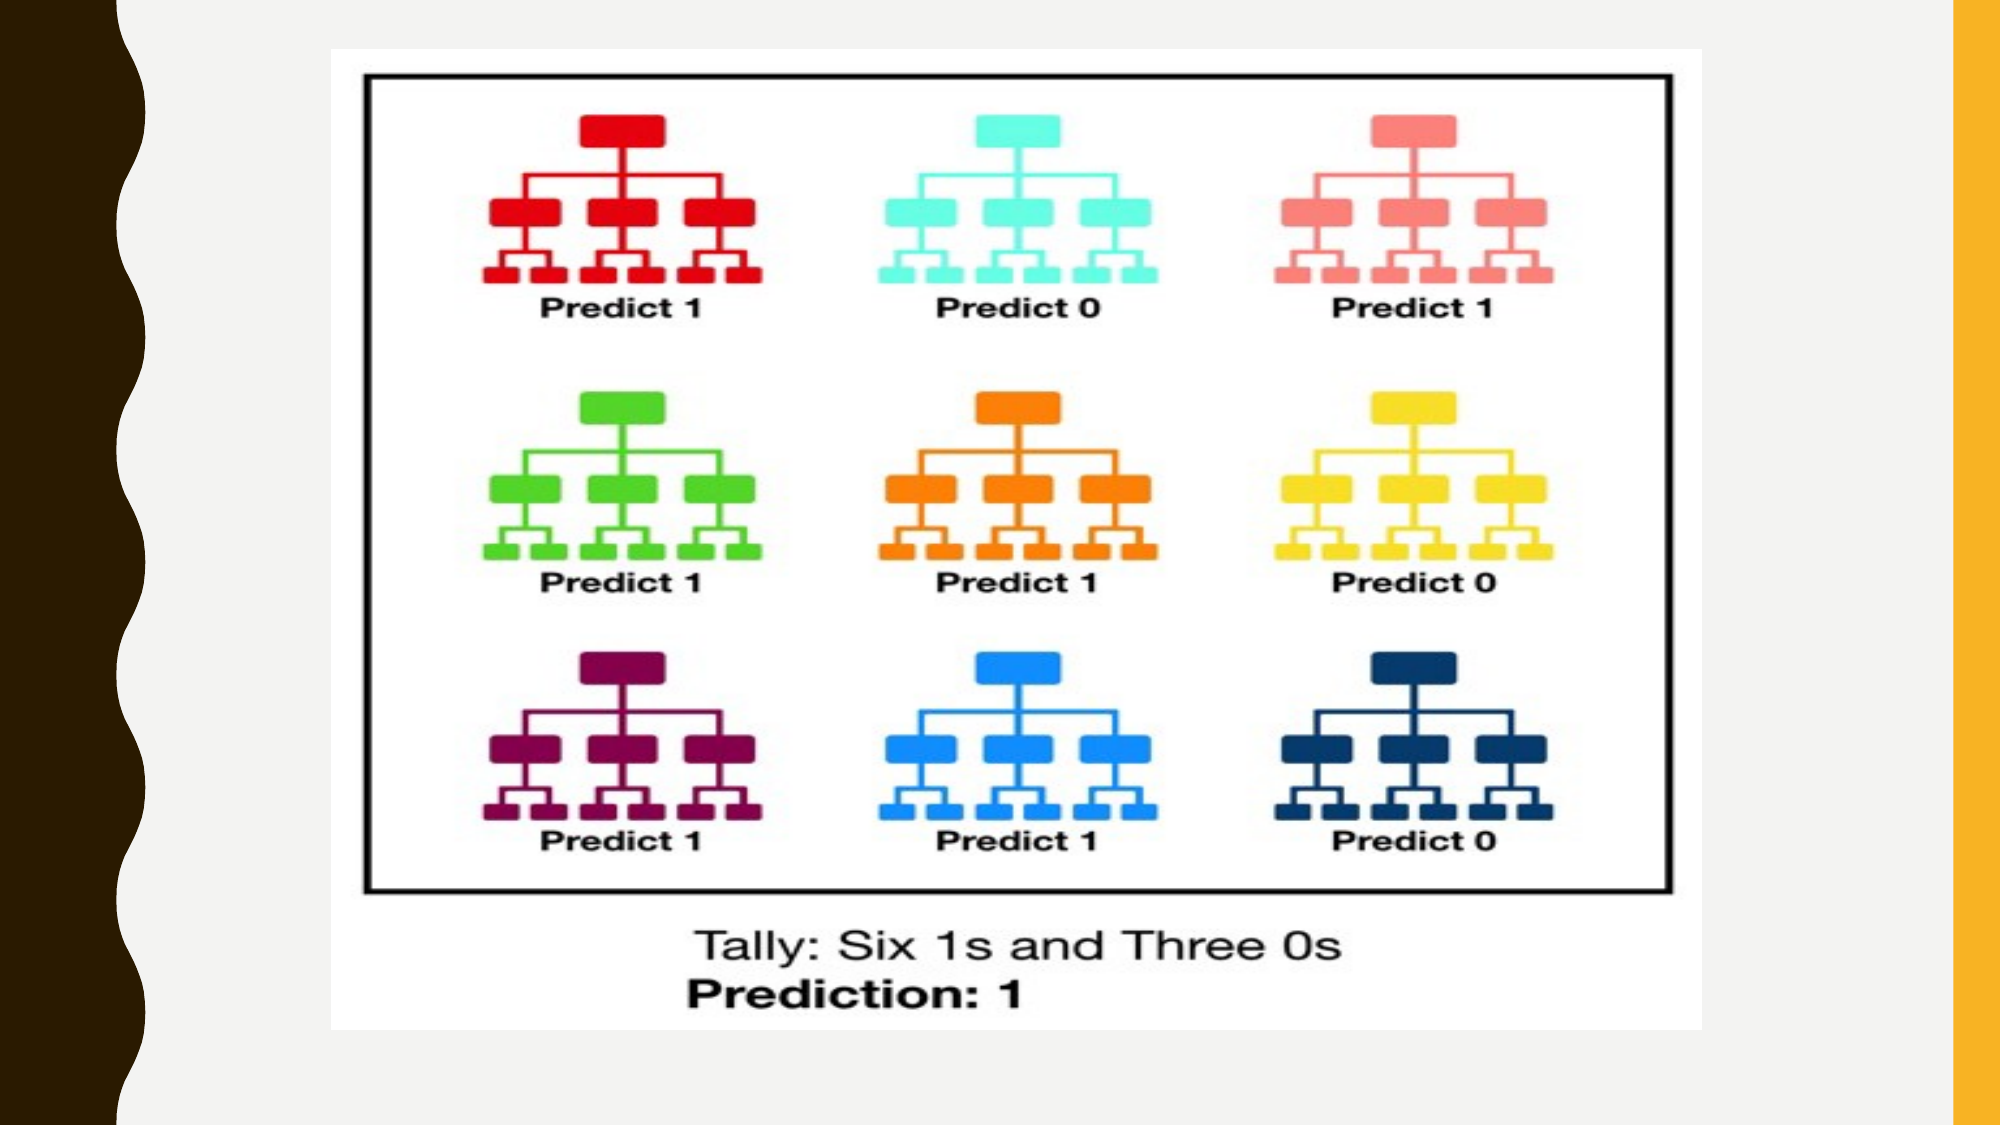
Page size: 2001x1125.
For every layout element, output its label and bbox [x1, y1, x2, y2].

picture [331, 49, 1702, 1031]
